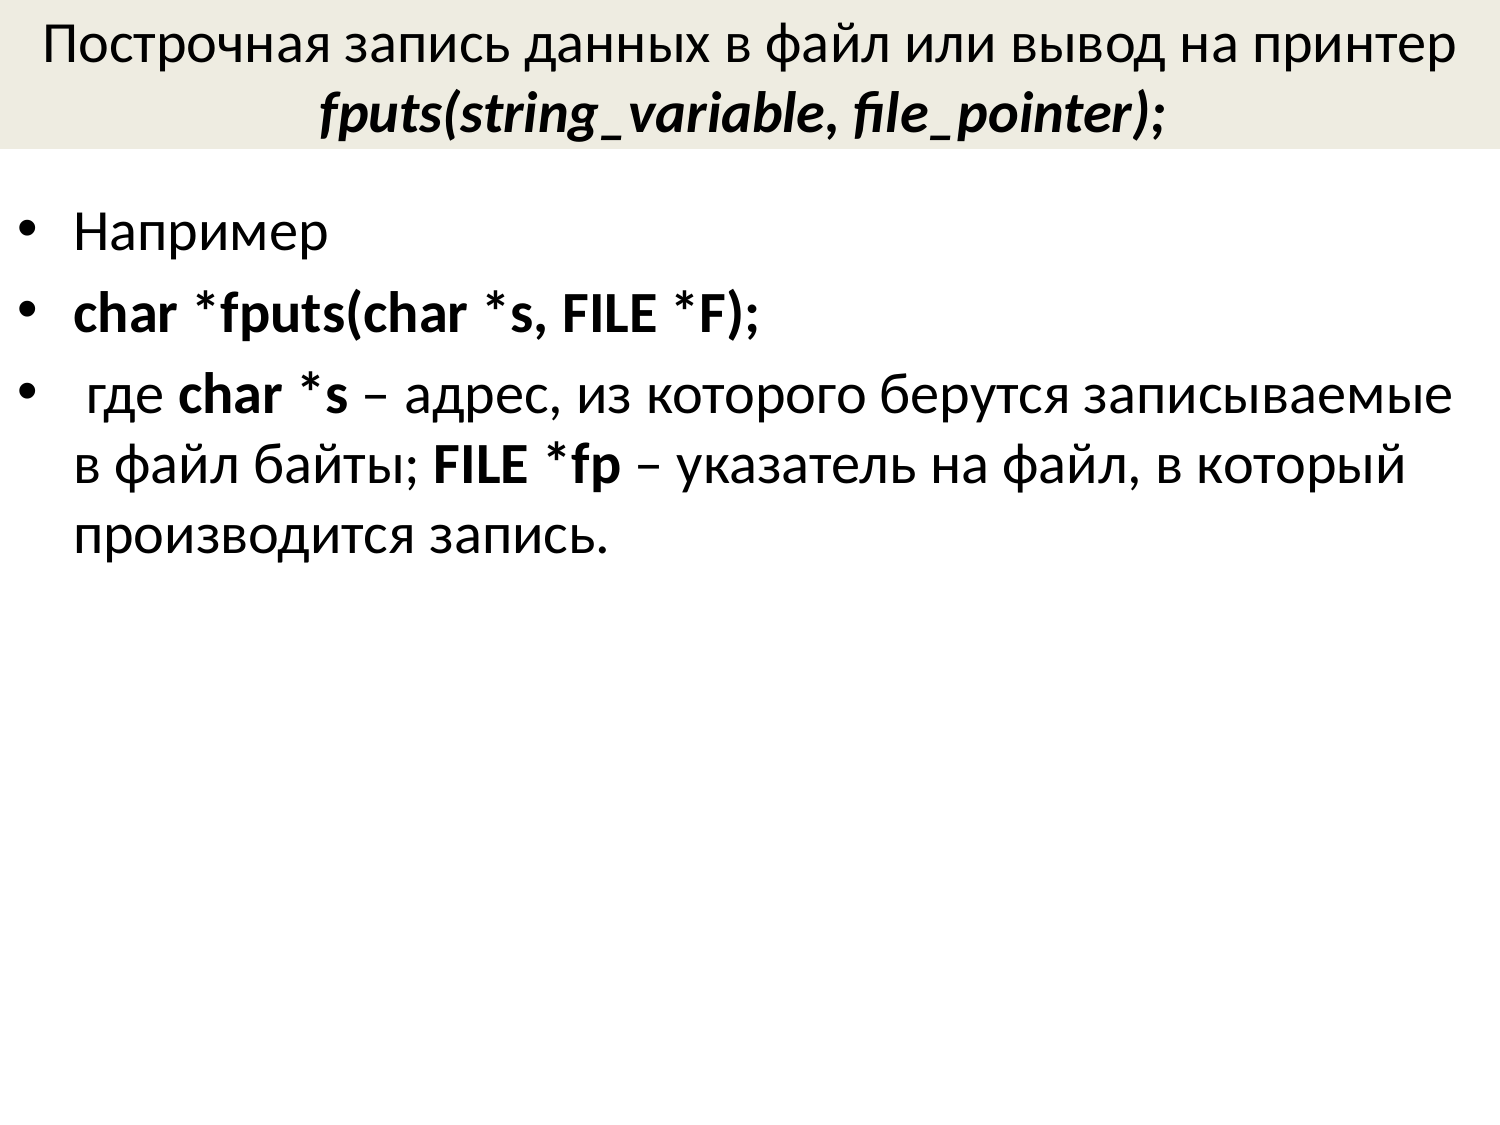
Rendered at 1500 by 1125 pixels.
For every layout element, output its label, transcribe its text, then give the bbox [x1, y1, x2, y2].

list Например char *fputs(char *s, FILE *F); где char *s – адрес, из которого берутся записываемые в файл байты; FILE *fp – указатель на файл, в который производится запись. [2, 184, 1500, 1125]
title Построчная запись данных в файл или вывод на принтер fputs(string_variable, file_pointer); [0, 0, 1500, 149]
